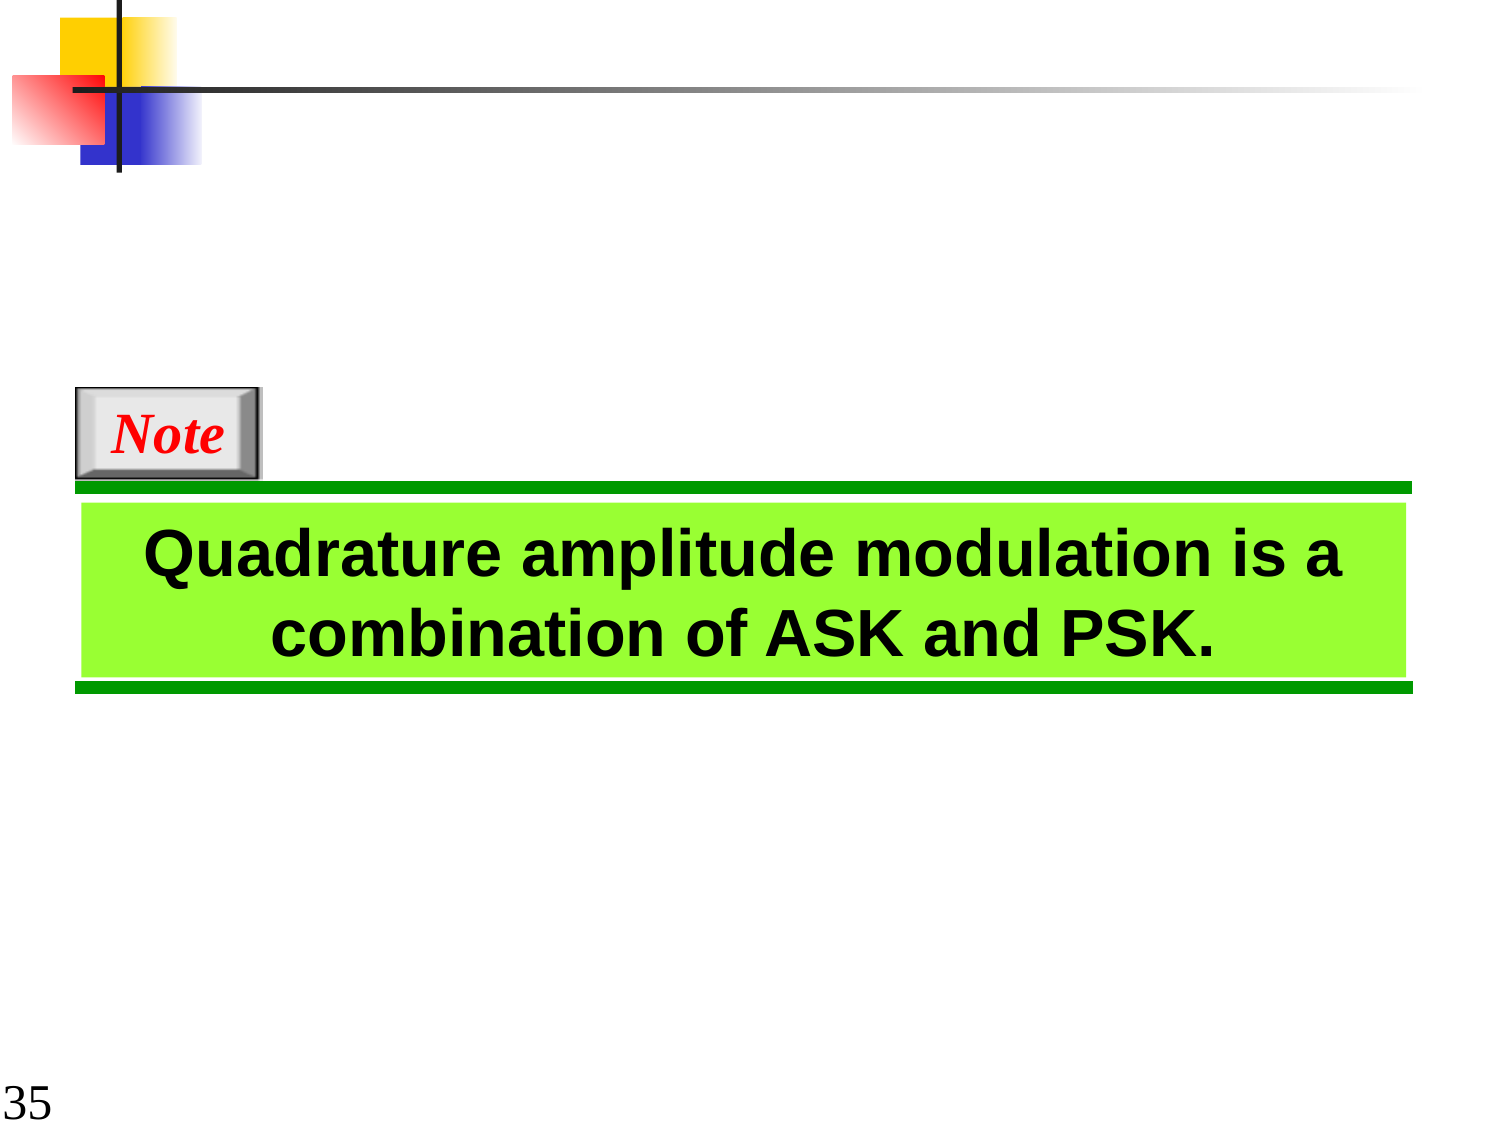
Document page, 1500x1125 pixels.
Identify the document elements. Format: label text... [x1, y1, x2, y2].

text_box [141, 93, 202, 165]
text_box [72, 87, 1423, 93]
text_box Quadrature amplitude modulation is a combination of ASK and PSK. [81, 502, 1407, 678]
text_box [80, 93, 116, 165]
text_box [116, 0, 122, 87]
slide_number ‹#› [0, 1062, 300, 1125]
text_box [122, 93, 141, 165]
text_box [74, 387, 263, 481]
text_box [116, 93, 122, 173]
text_box [12, 75, 105, 145]
text_box [60, 17, 116, 86]
text_box [122, 17, 177, 86]
